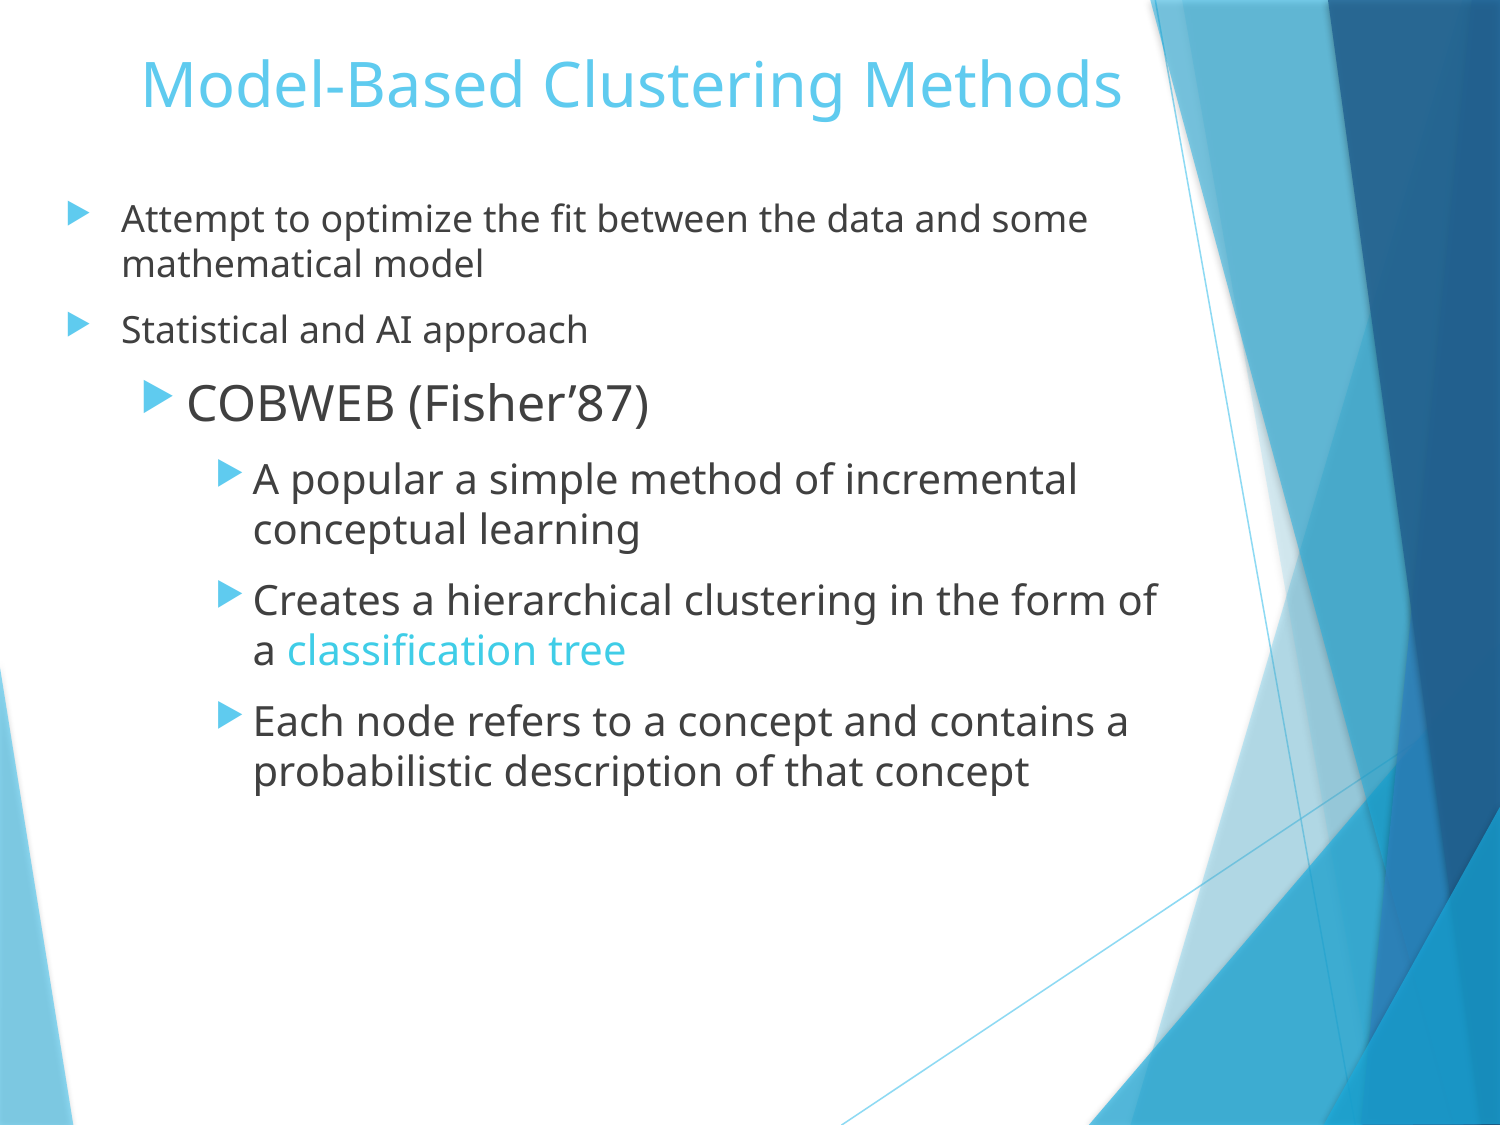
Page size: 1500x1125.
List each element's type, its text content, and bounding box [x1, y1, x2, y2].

title Model-Based Clustering Methods [125, 37, 1356, 129]
list Attempt to optimize the fit between the data and some mathematical model Statistical and AI approach COBWEB (Fisher’87) A popular a simple method of incremental conceptual learning Creates a hierarchical clustering in the form of a classification tree Each node refers to a concept and contains a probabilistic description of that concept [50, 187, 1188, 838]
